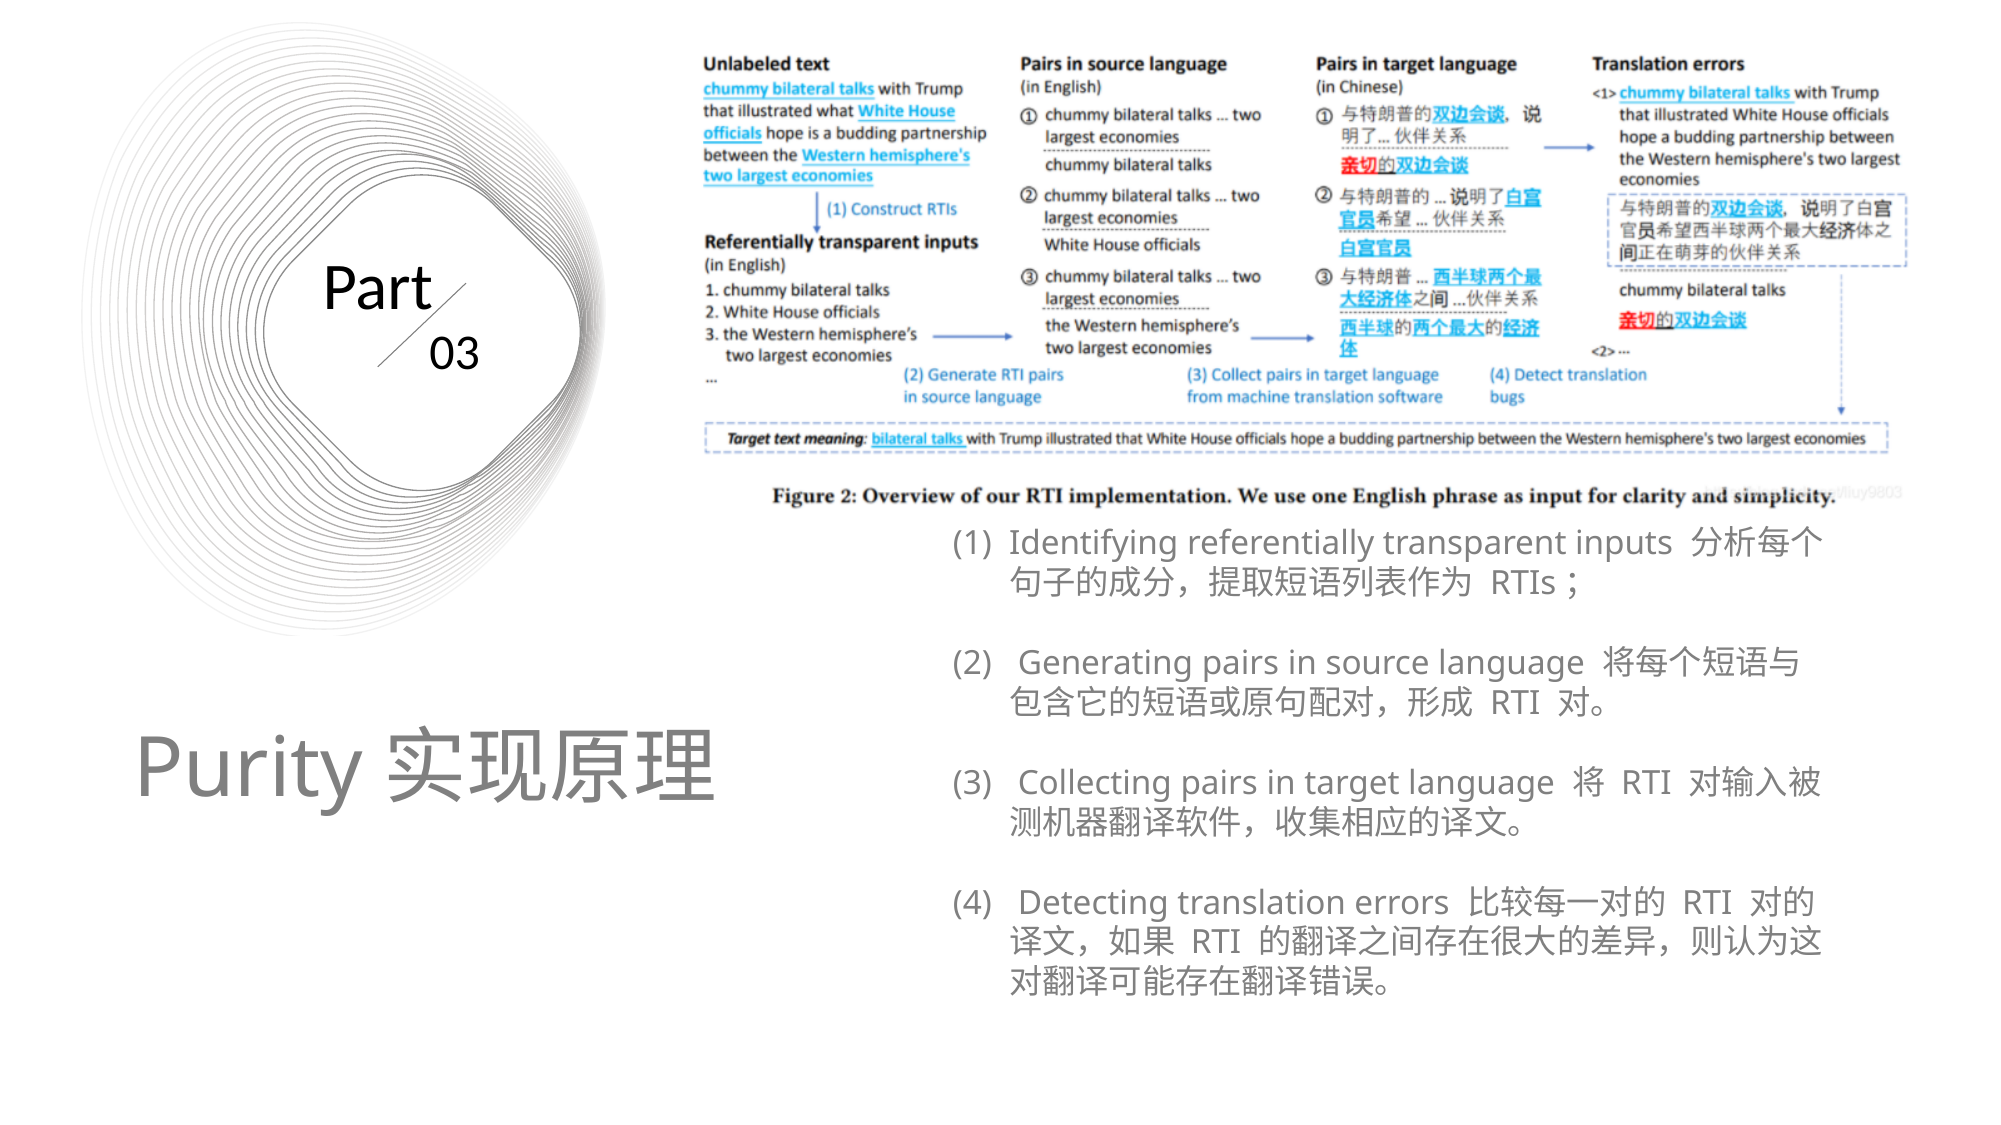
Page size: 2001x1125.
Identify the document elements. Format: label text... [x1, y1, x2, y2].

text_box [377, 283, 466, 367]
picture [677, 41, 1960, 525]
picture [79, 20, 607, 636]
text_box Purity实现原理 [96, 706, 732, 821]
text_box Identifying referentially transparent inputs 分析每个句子的成分，提取短语列表作为 RTIs； Generating pairs in source language 将每个短语与包含它的短语或原句配对，形成 RTI 对。 Collecting pairs in target language 将 RTI 对输入被测机器翻译软件，收集相应的译文。 Detecting translation errors 比较每一对的 RTI 对的译文，如果 RTI 的翻译之间存在很大的差异，则认为这对翻译可能存在翻译错误。 [938, 525, 1849, 1008]
